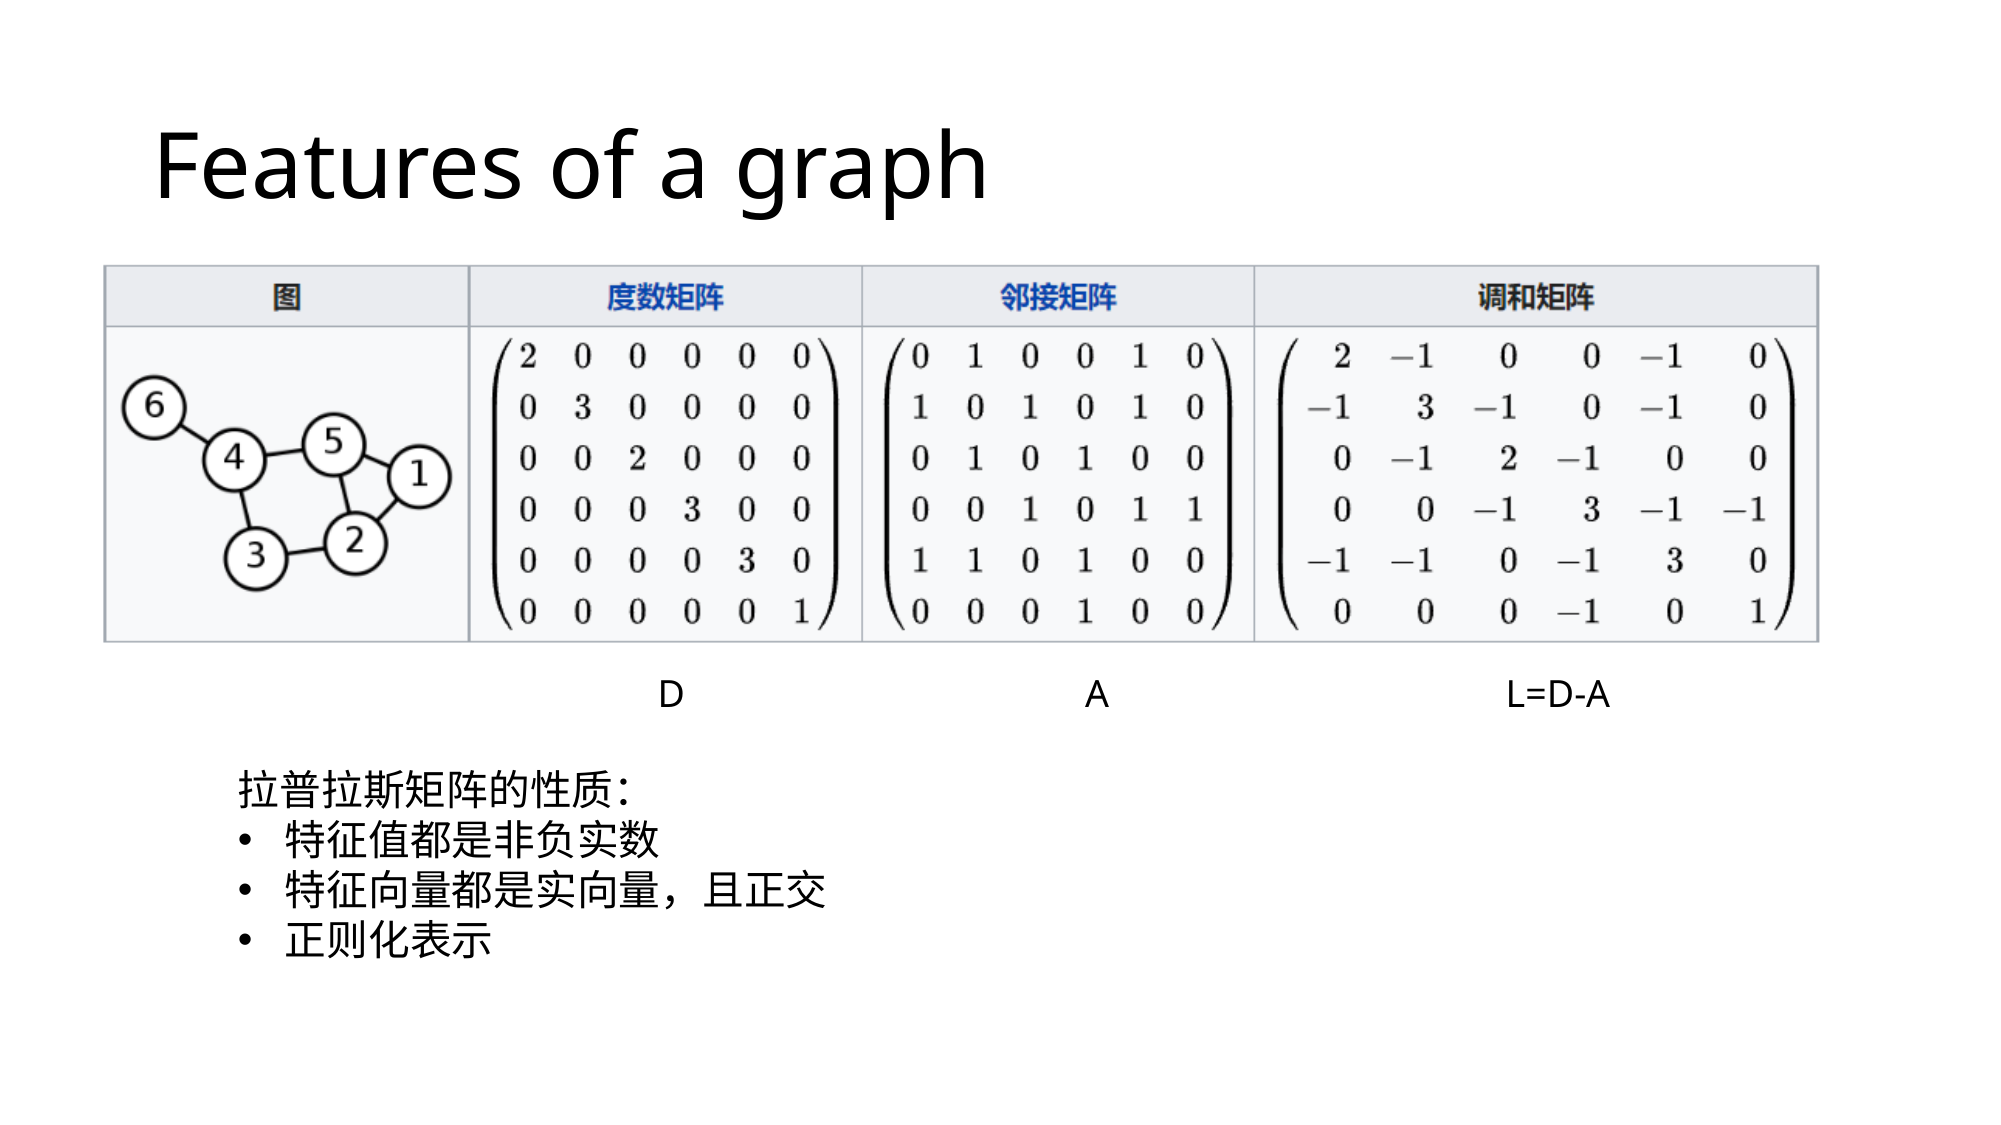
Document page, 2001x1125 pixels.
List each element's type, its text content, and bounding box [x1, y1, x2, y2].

text_box L=D-A [1461, 663, 1655, 722]
text_box D [610, 663, 733, 722]
title Features of a graph [137, 59, 1863, 256]
picture [85, 256, 1863, 663]
text_box A [1035, 663, 1159, 723]
